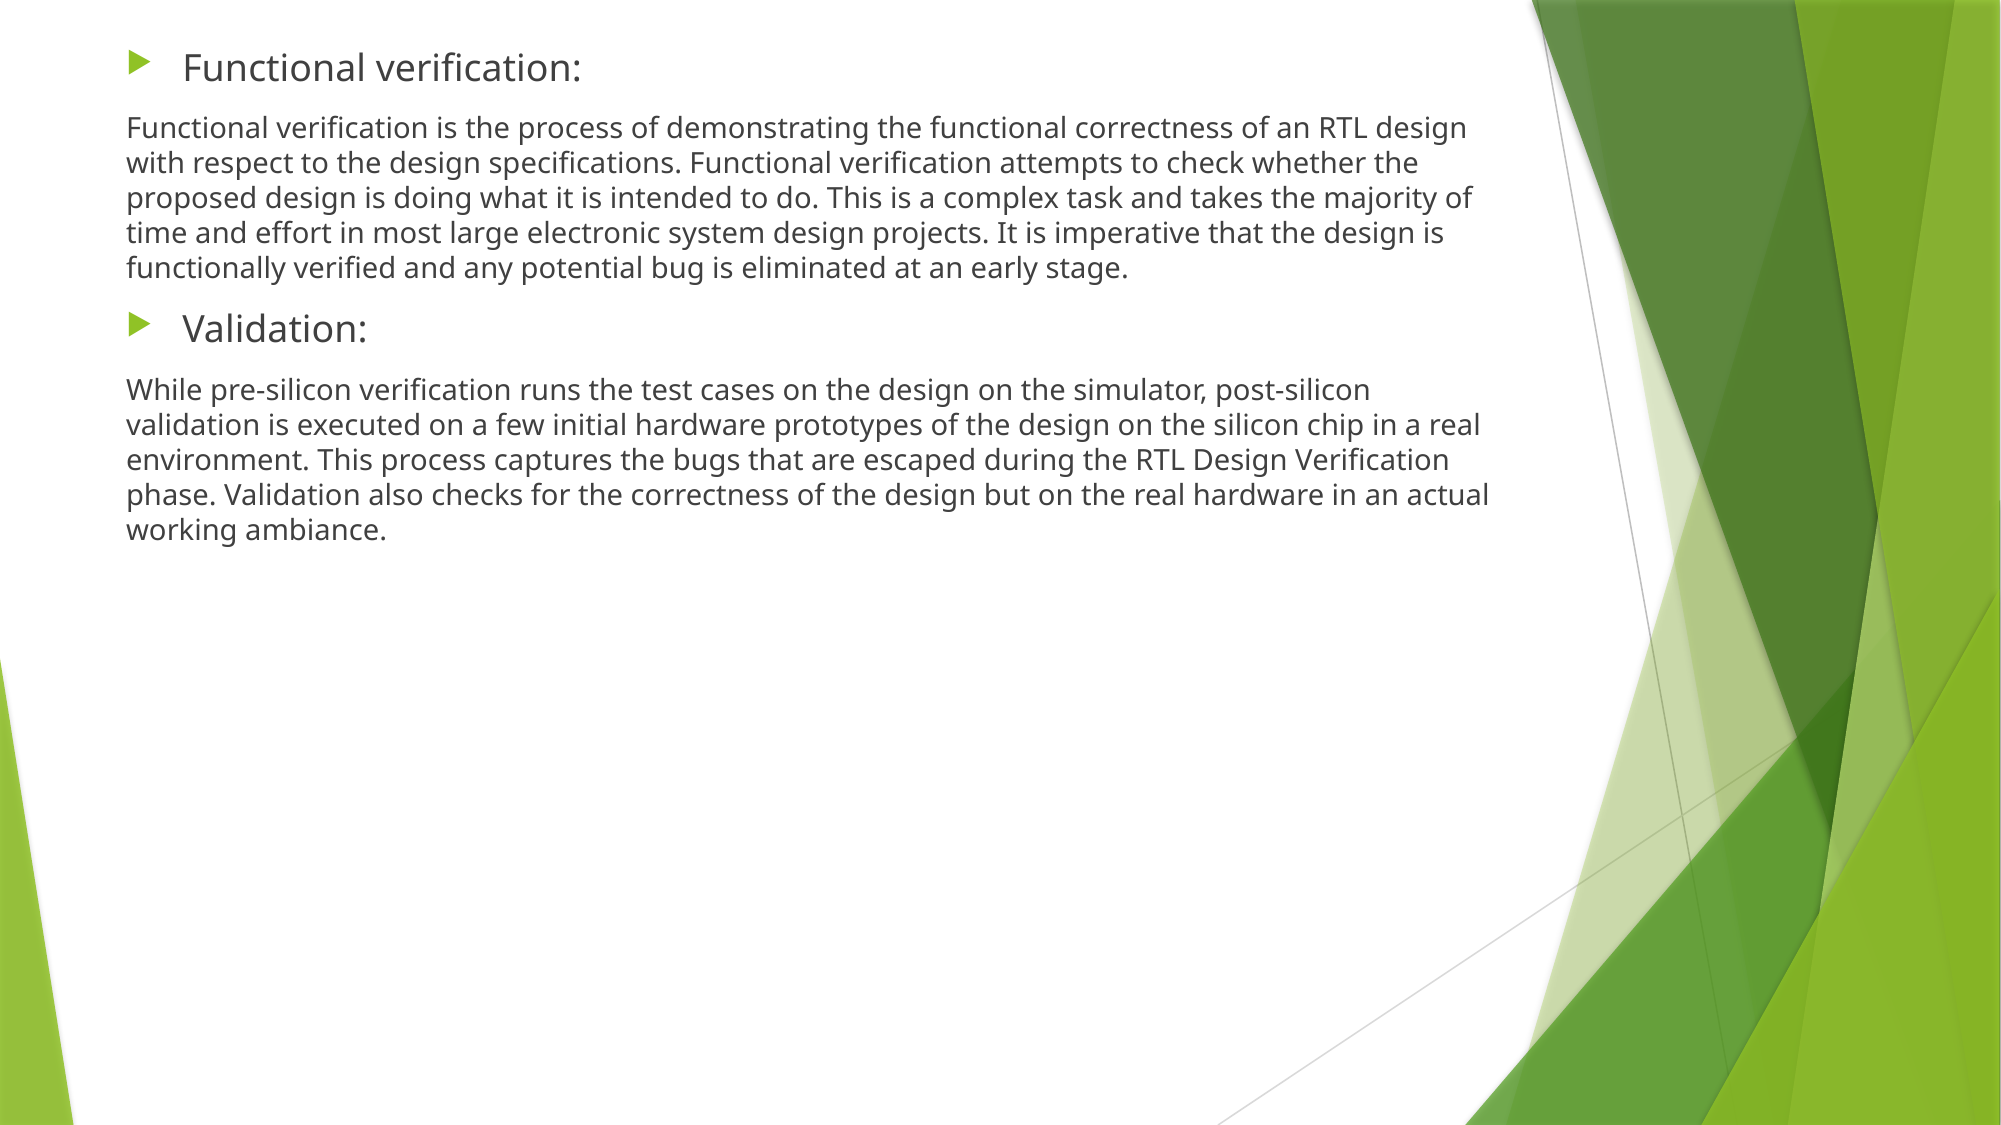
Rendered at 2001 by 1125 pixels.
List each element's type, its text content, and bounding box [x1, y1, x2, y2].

list Functional verification: Functional verification is the process of demonstrating the functional correctness of an RTL design with respect to the design specifications. Functional verification attempts to check whether the proposed design is doing what it is intended to do. This is a complex task and takes the majority of time and effort in most large electronic system design projects. It is imperative that the design is functionally verified and any potential bug is eliminated at an early stage. Validation: While pre-silicon verification runs the test cases on the design on the simulator, post-silicon validation is executed on a few initial hardware prototypes of the design on the silicon chip in a real environment. This process captures the bugs that are escaped during the RTL Design Verification phase. Validation also checks for the correctness of the design but on the real hardware in an actual working ambiance. [111, 36, 1522, 991]
